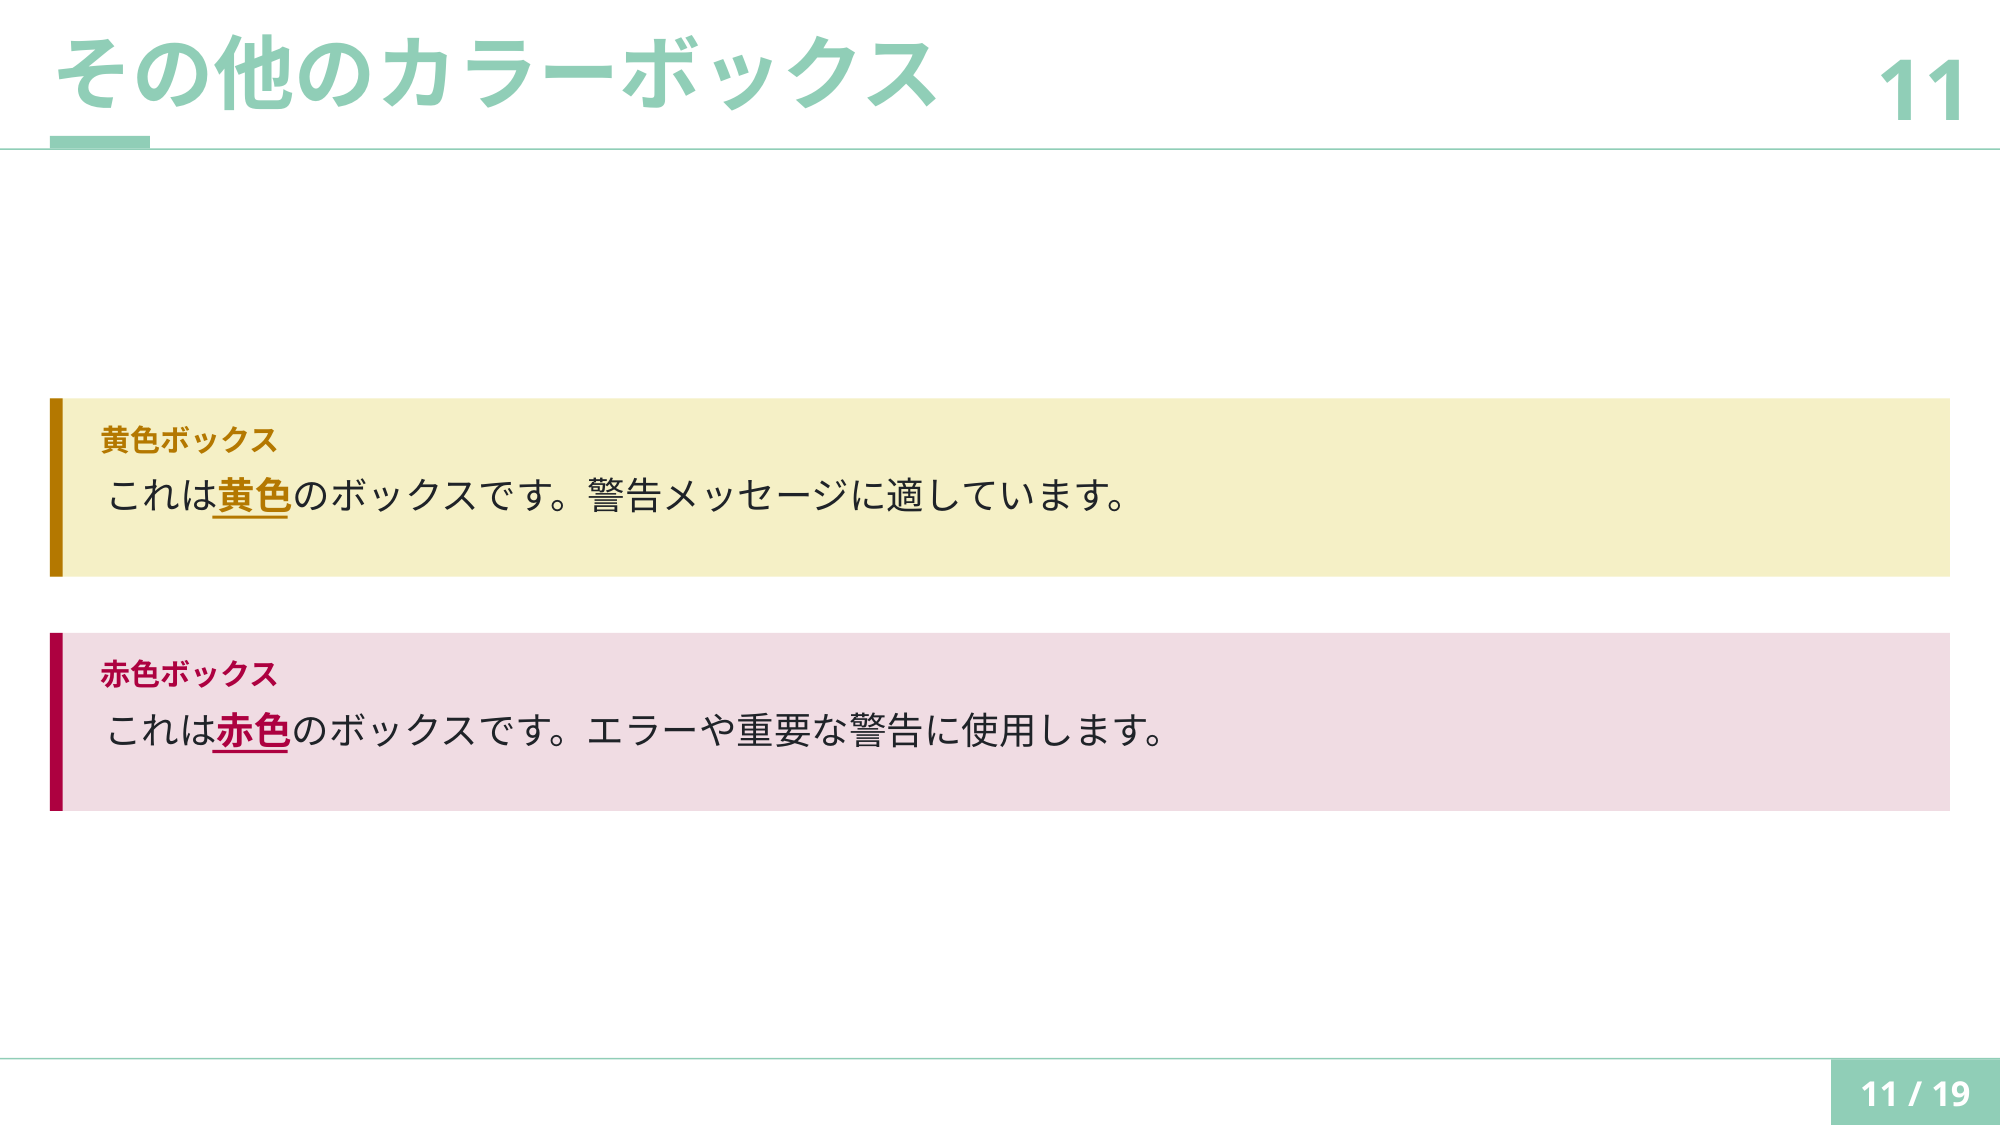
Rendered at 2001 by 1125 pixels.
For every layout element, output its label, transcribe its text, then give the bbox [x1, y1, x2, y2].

text_box ⻩⾊ボックス [100, 421, 280, 458]
text_box [0, 1060, 1831, 1125]
text_box [49, 632, 63, 811]
text_box [63, 632, 1950, 811]
text_box 11 [1876, 36, 1974, 138]
text_box [1831, 1059, 2000, 1125]
text_box その他のカラーボックス [51, 22, 943, 121]
text_box ⾚⾊ボックス [100, 655, 280, 692]
text_box [0, 150, 2000, 1057]
text_box これは⻩⾊のボックスです。警告メッセージに適しています。 [105, 472, 1145, 518]
text_box これは⾚⾊のボックスです。エラーや重要な警告に使⽤します。 [104, 706, 1184, 752]
text_box [49, 398, 63, 577]
text_box [49, 135, 150, 149]
text_box 11 / 19 [1860, 1072, 1971, 1114]
text_box [63, 398, 1950, 577]
text_box [0, 0, 2000, 148]
